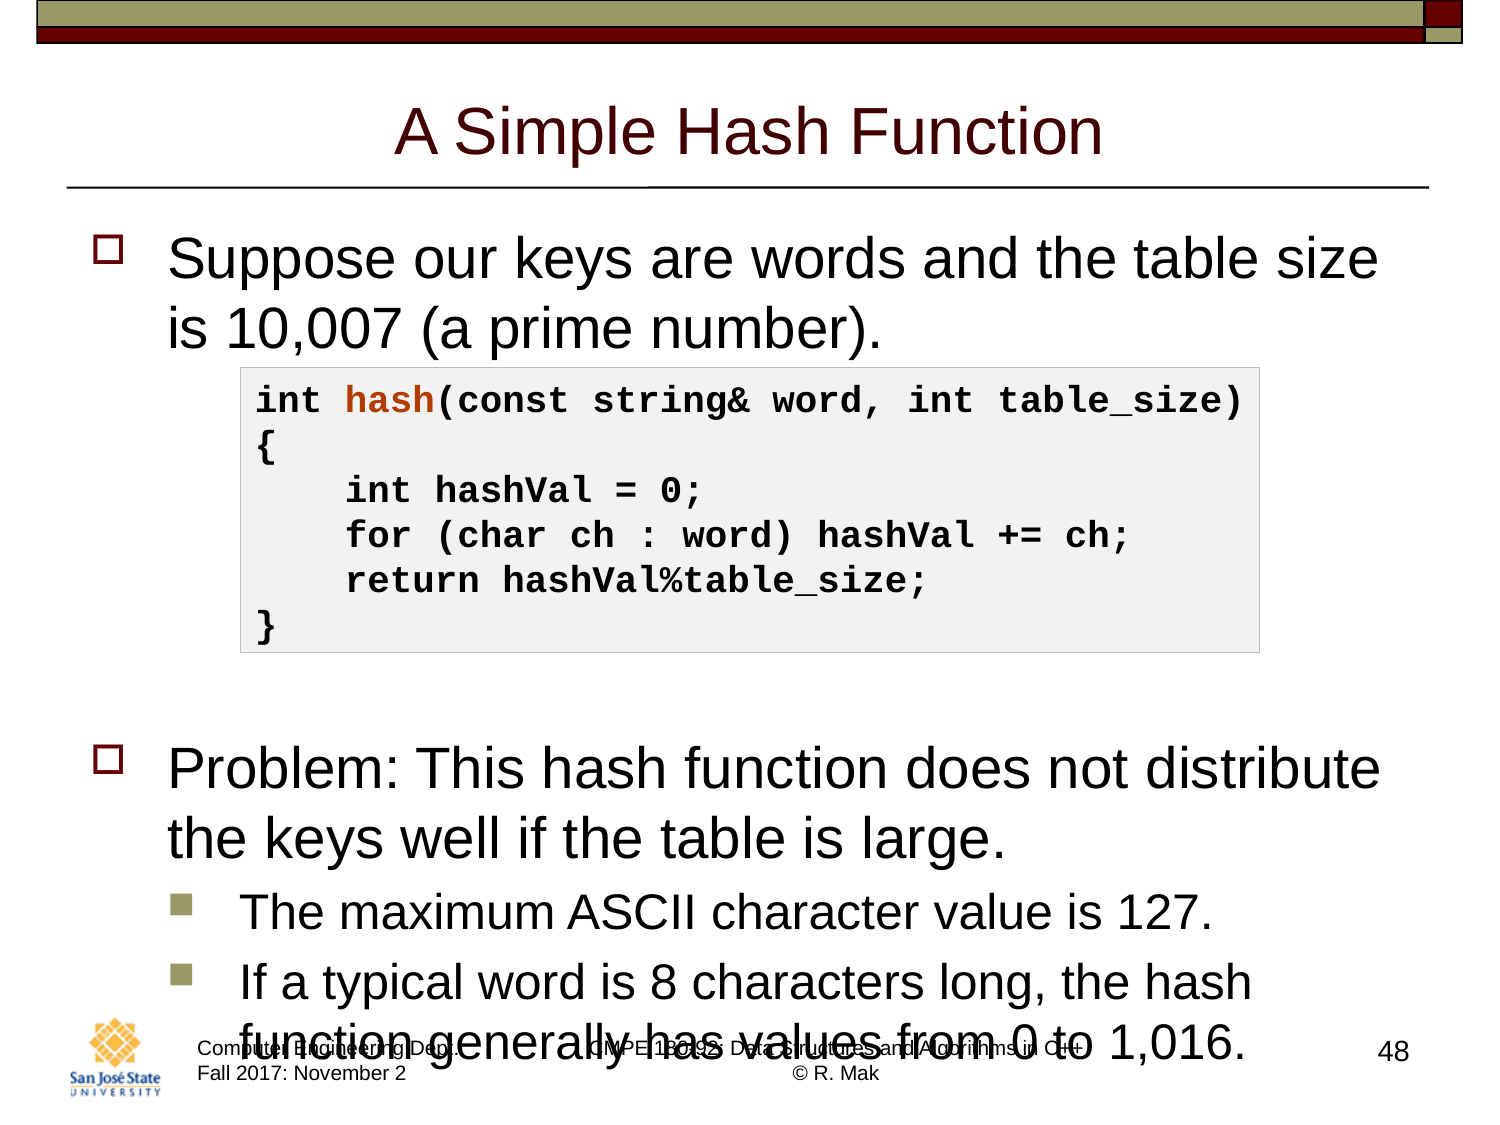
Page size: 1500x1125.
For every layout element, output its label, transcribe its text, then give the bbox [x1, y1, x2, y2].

picture [60, 1012, 166, 1112]
list Suppose our keys are words and the table size is 10,007 (a prime number). Problem: This hash function does not distribute the keys well if the table is large. The maximum ASCII character value is 127. If a typical word is 8 characters long, the hash function generally has values from 0 to 1,016. [75, 212, 1425, 1013]
text_box int hash(const string& word, int table_size) { int hashVal = 0; for (char ch : word) hashVal += ch; return hashVal%table_size; } [240, 367, 1260, 653]
title A Simple Hash Function [75, 67, 1425, 175]
slide_number 48 [1112, 1025, 1425, 1100]
